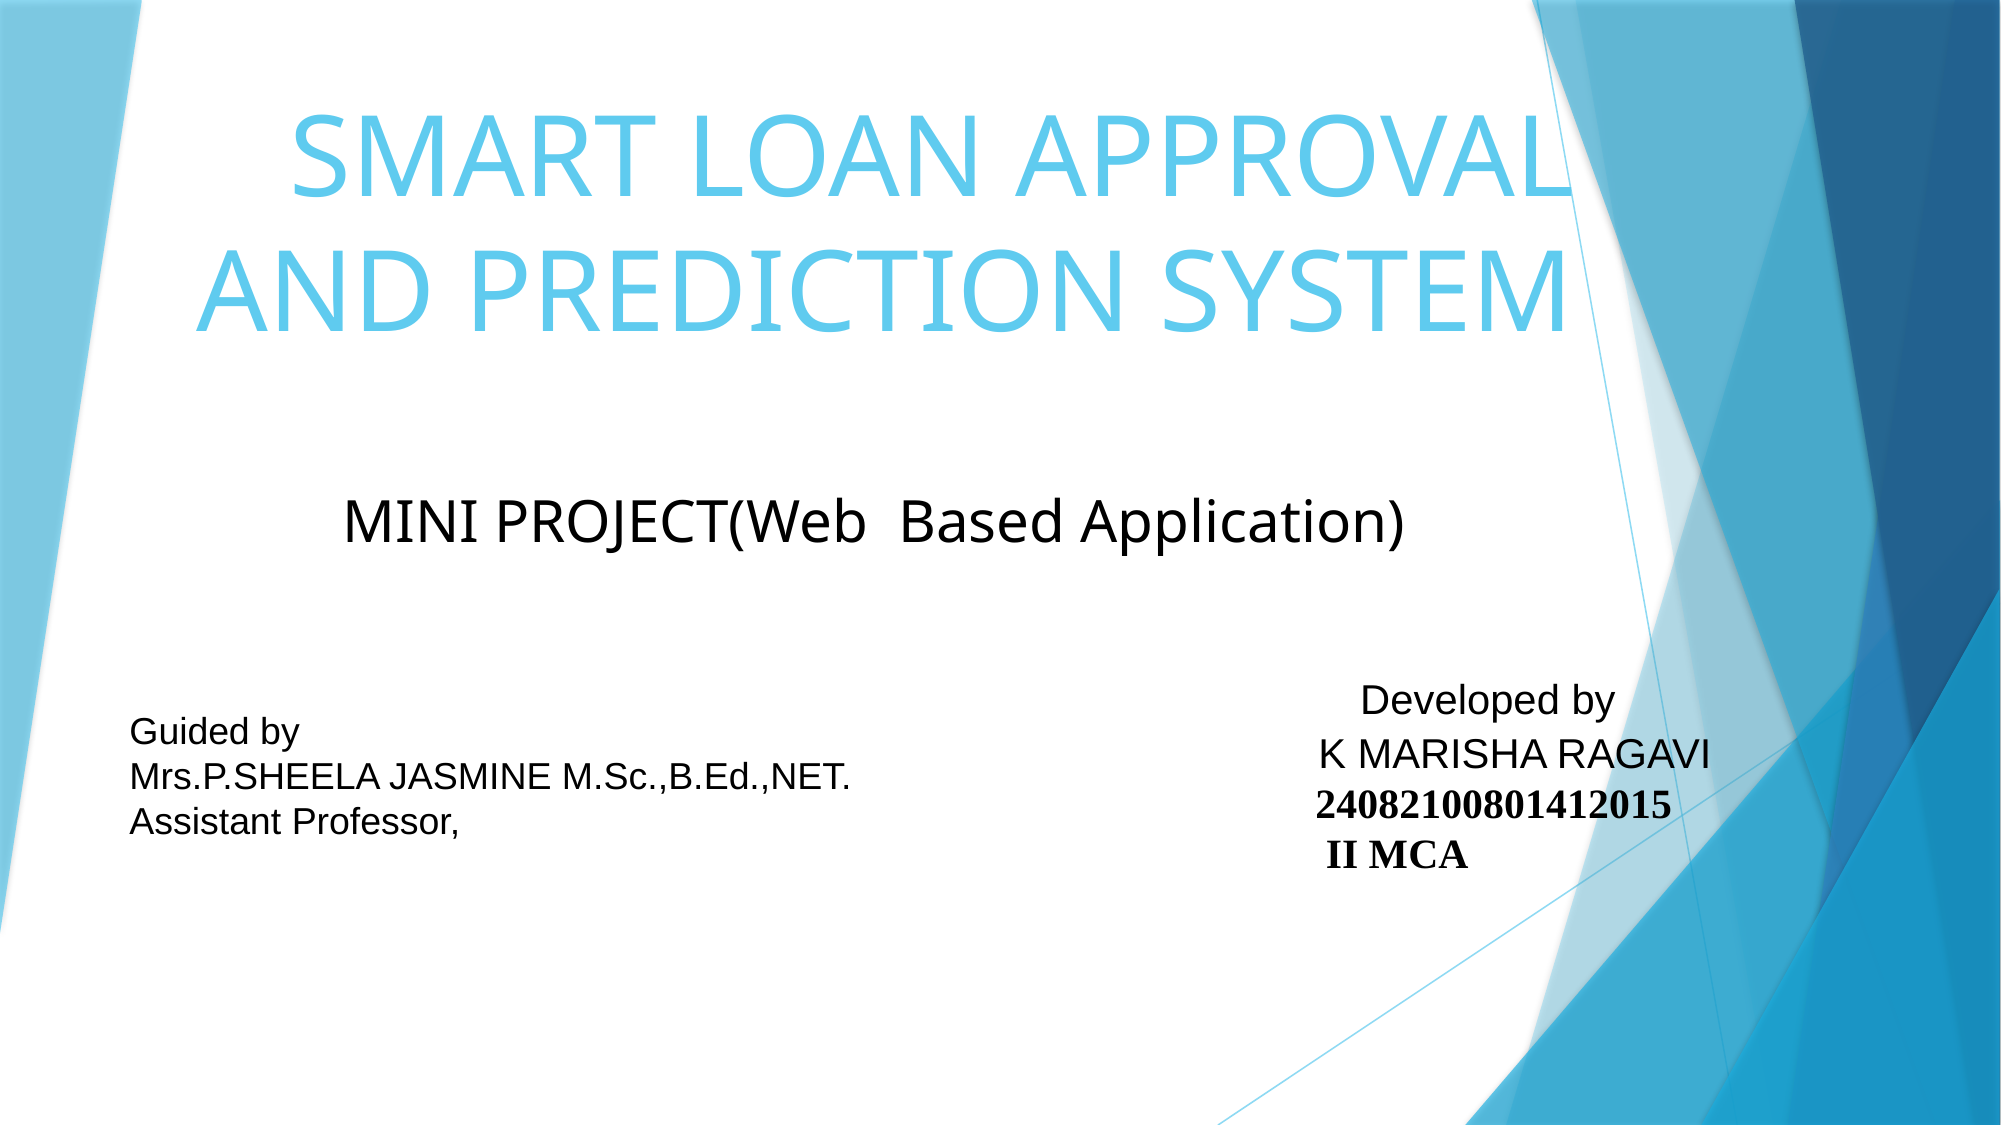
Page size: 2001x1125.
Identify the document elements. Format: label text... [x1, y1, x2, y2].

text_box MINI PROJECT(Web Based Application) [327, 476, 1604, 562]
text_box Developed by K MARISHA RAGAVI 24082100801412015 II MCA [1269, 649, 1795, 984]
title SMART LOAN APPROVAL AND PREDICTION SYSTEM [0, 8, 1590, 362]
text_box Guided by Mrs.P.SHEELA JASMINE M.Sc.,B.Ed.,NET. Assistant Professor, [114, 699, 931, 895]
